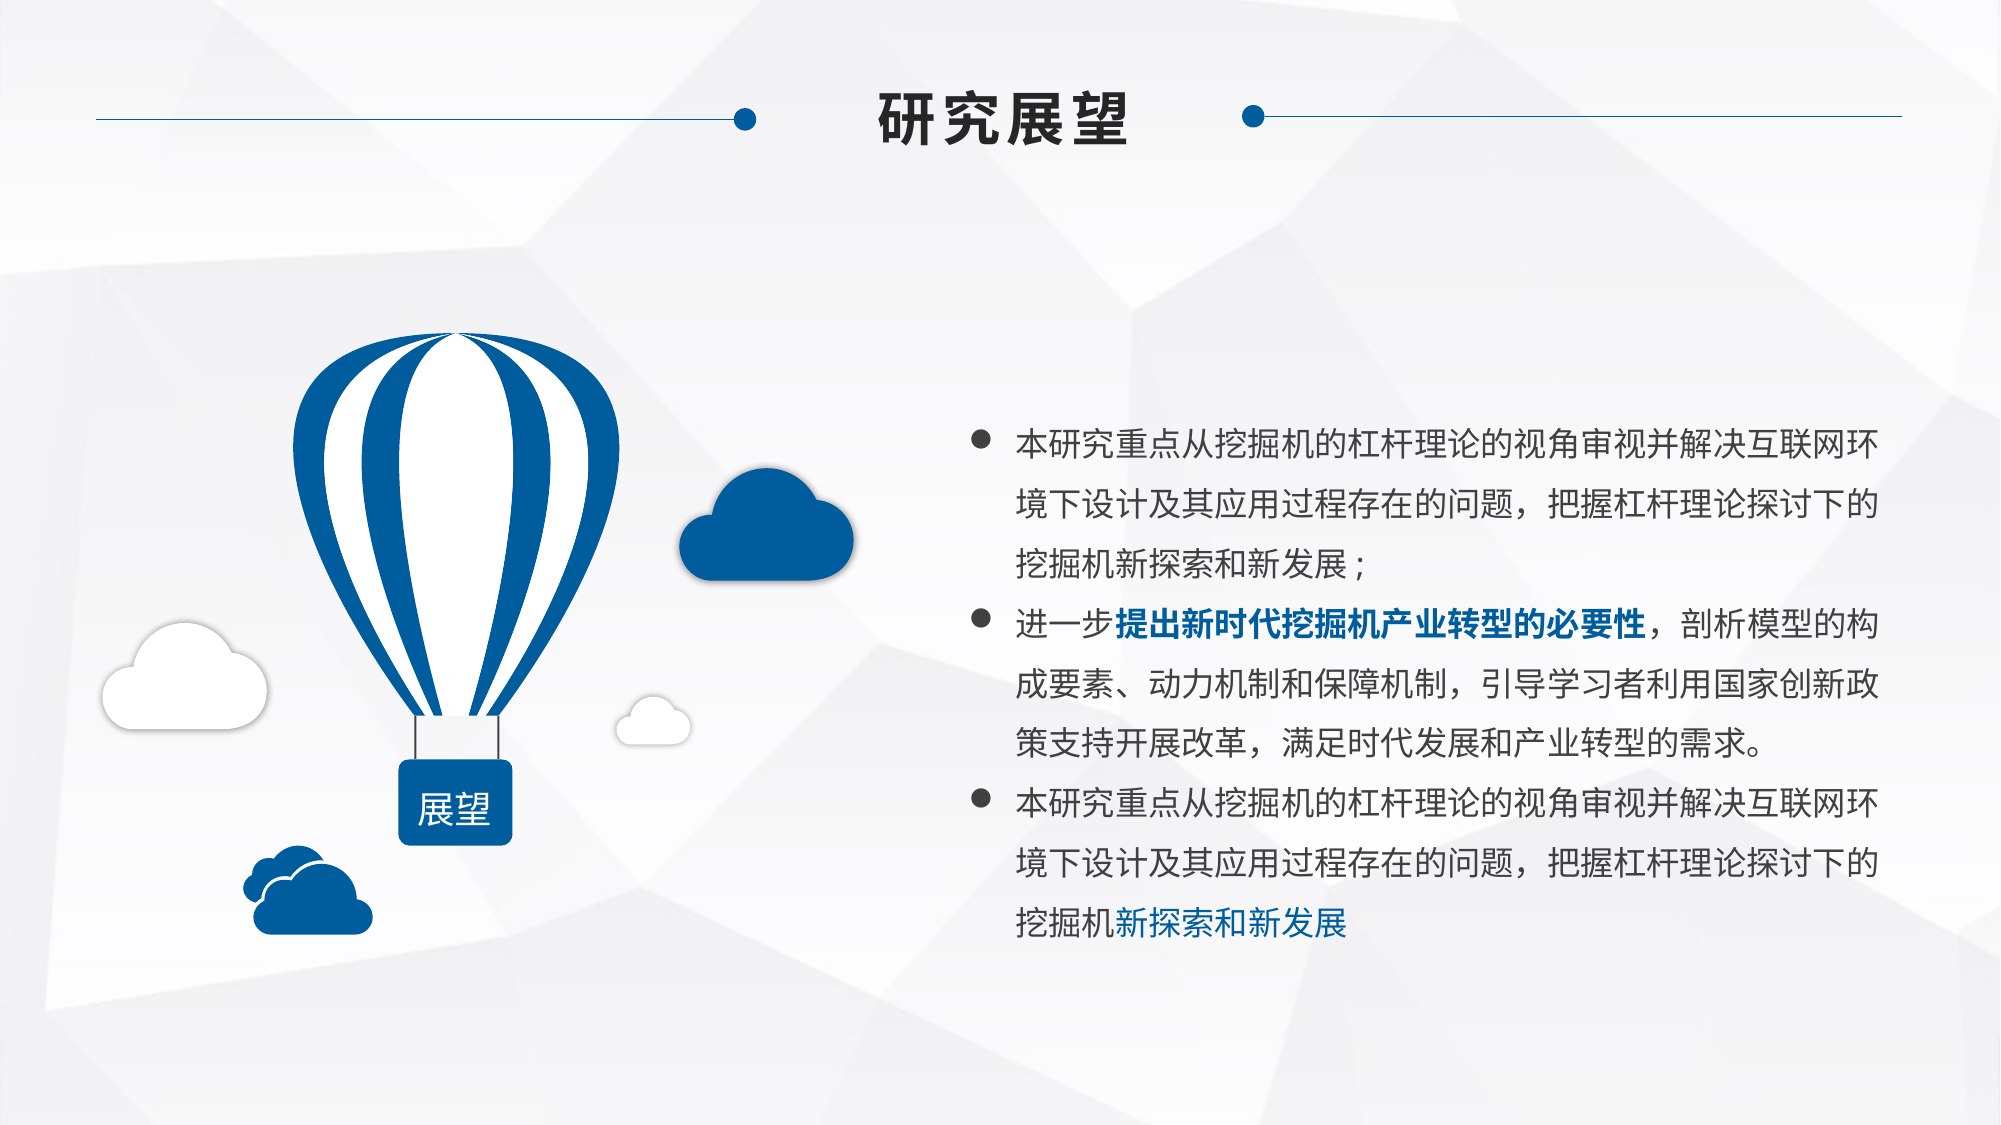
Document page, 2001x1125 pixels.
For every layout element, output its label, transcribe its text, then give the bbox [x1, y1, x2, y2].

text_box 研究展望 [863, 74, 1145, 160]
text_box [243, 845, 373, 935]
text_box [798, 478, 854, 581]
text_box [102, 672, 115, 723]
picture [0, 0, 2000, 1125]
text_box 本研究重点从挖掘机的杠杆理论的视角审视并解决互联网环境下设计及其应用过程存在的问题，把握杠杆理论探讨下的挖掘机新探索和新发展; 进一步提出新时代挖掘机产业转型的必要性，剖析模型的构成要素、动力机制和保障机制，引导学习者利用国家创新政策支持开展改革，满足时代发展和产业转型的需求。 本研究重点从挖掘机的杠杆理论的视角审视并解决互联网环境下设计及其应用过程存在的问题，把握杠杆理论探讨下的挖掘机新探索和新发展 [953, 395, 1918, 950]
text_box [115, 333, 798, 846]
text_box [1242, 104, 1903, 128]
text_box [96, 108, 757, 131]
